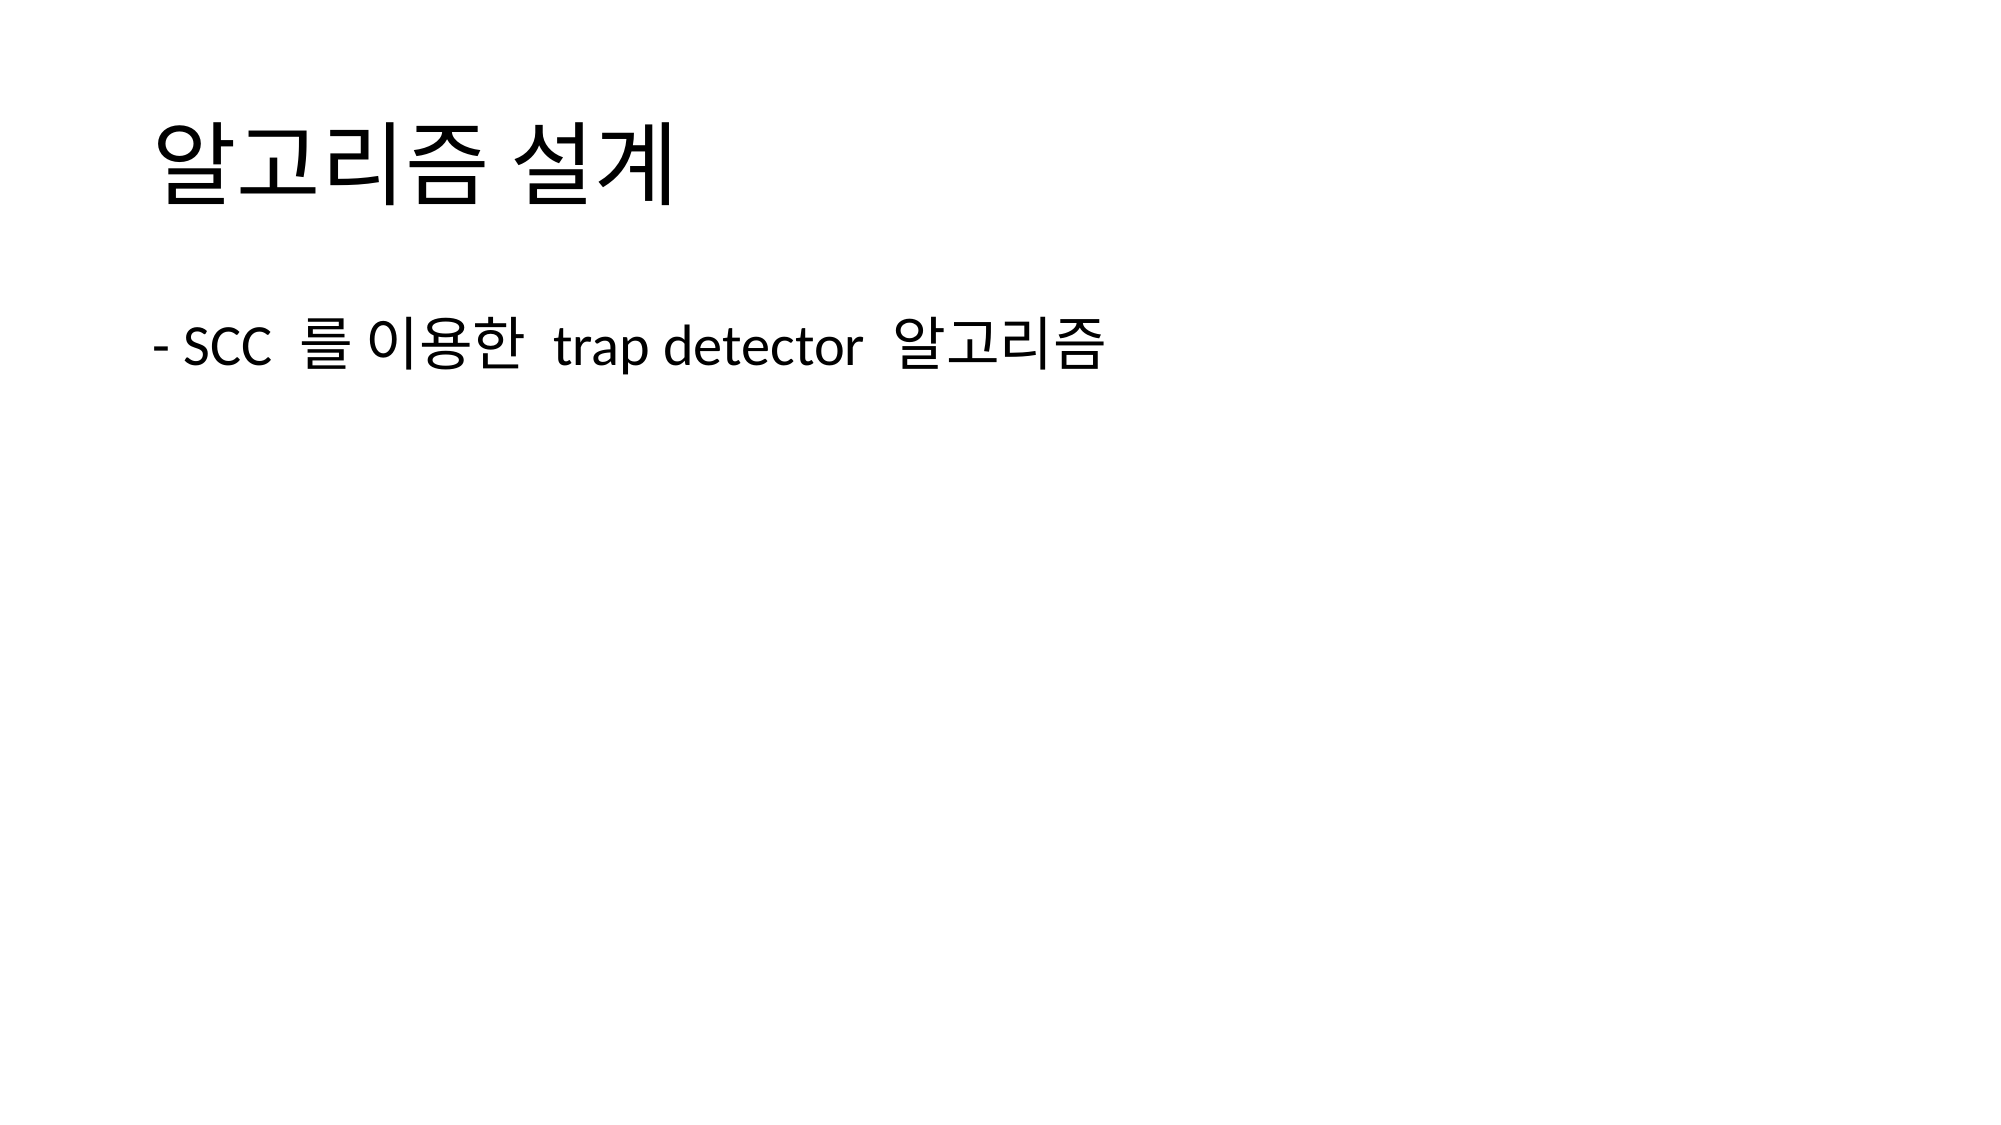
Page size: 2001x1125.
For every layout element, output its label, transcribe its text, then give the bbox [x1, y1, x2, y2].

text_box - SCC 를 이용한 trap detector 알고리즘 [137, 299, 1863, 1014]
text_box 알고리즘 설계 [137, 59, 1863, 278]
